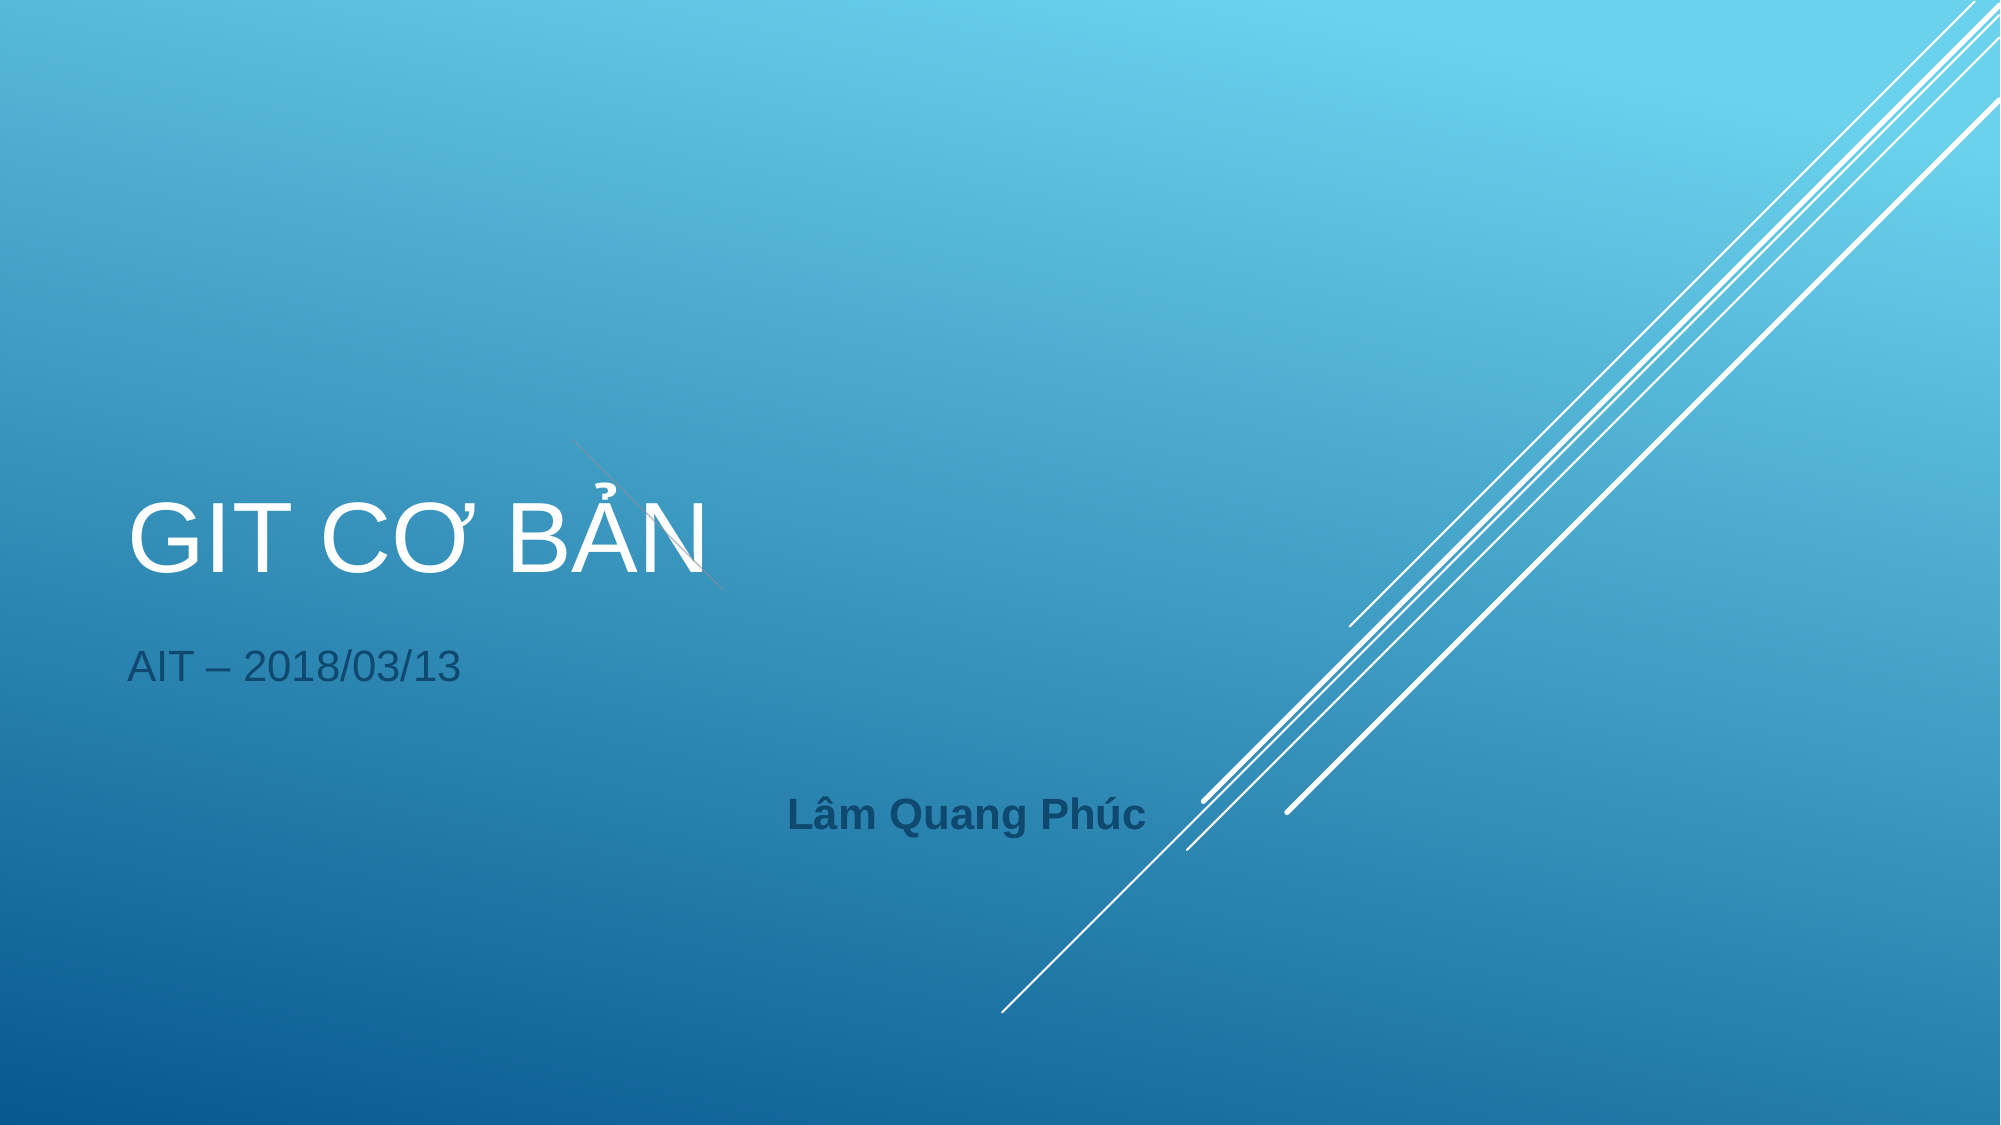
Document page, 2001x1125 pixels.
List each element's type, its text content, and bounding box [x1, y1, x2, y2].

title GIT CƠ BẢN [112, 112, 1425, 600]
subtitle AIT – 2018/03/13 Lâm Quang Phúc [112, 630, 1163, 950]
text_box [572, 439, 724, 590]
